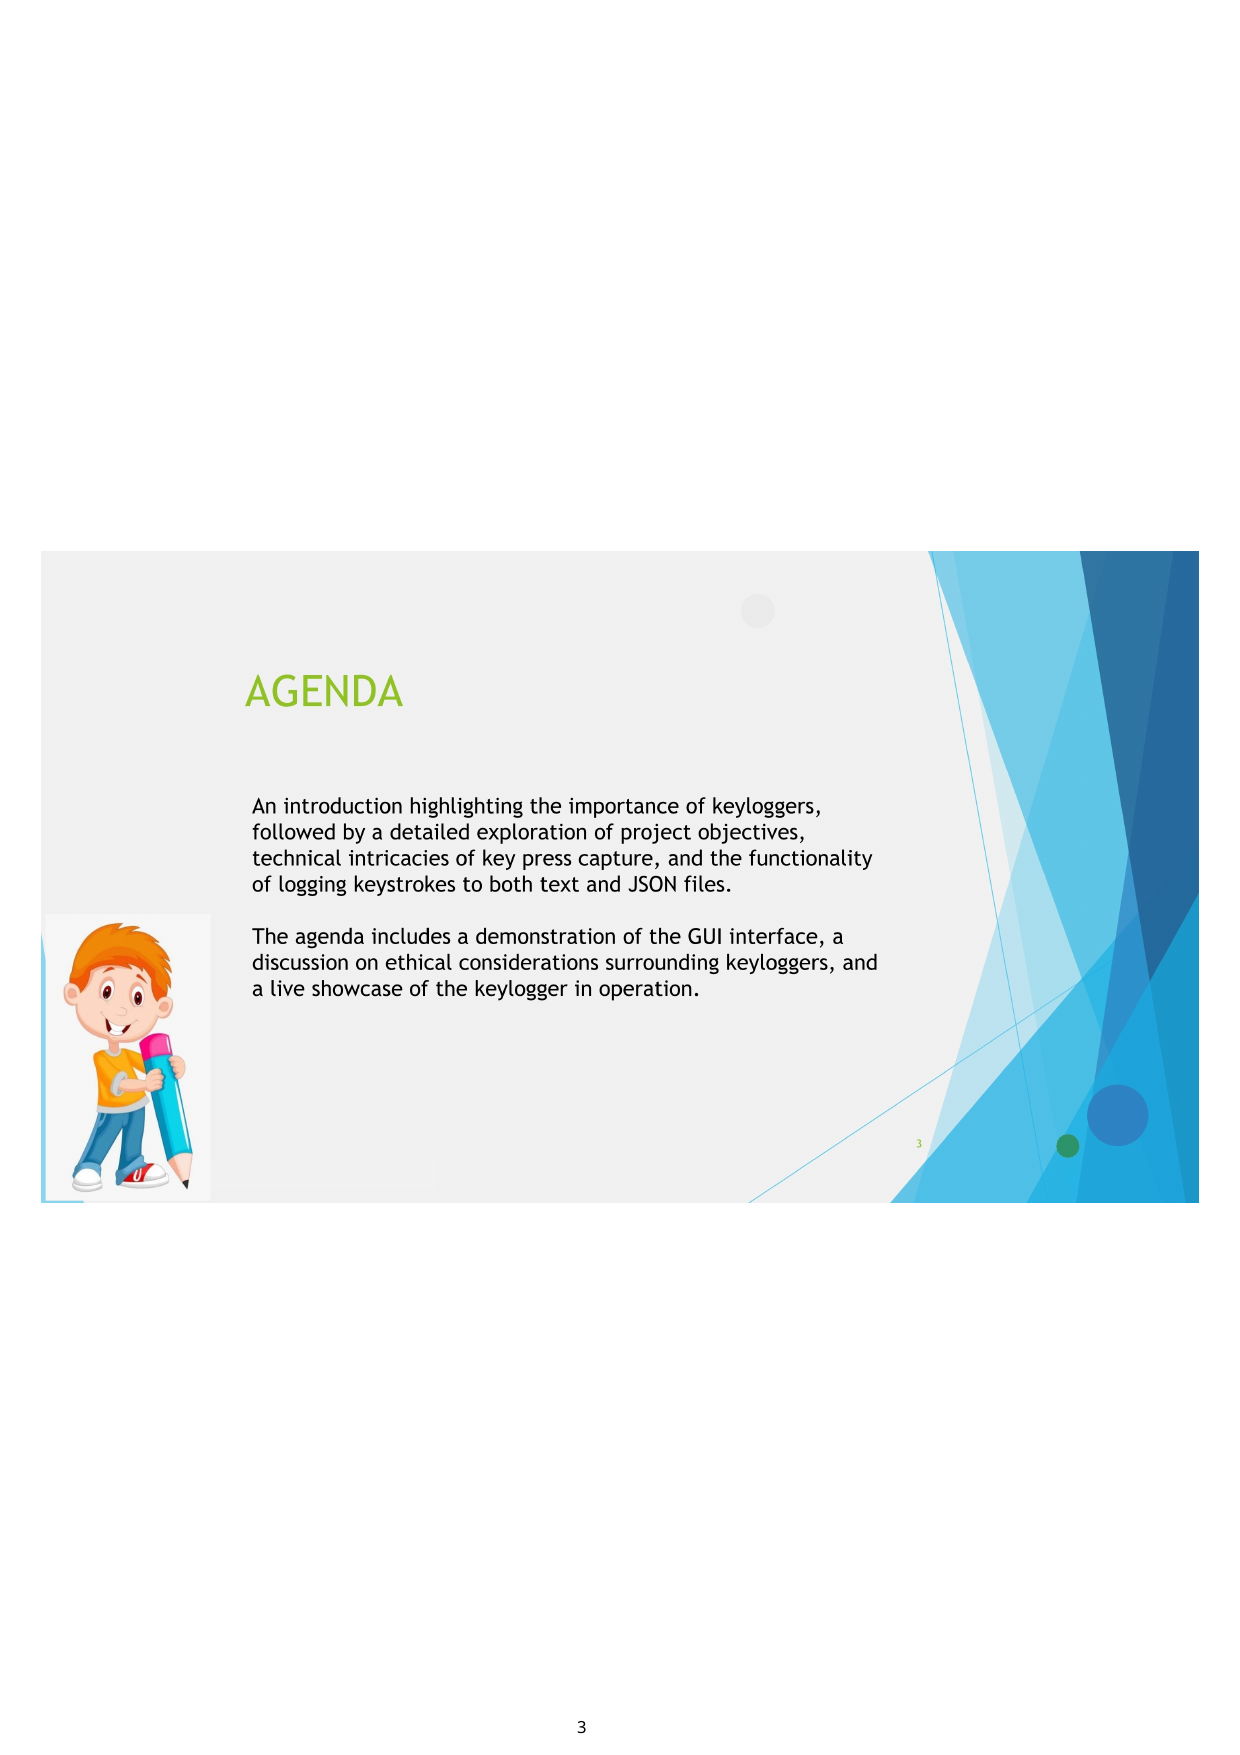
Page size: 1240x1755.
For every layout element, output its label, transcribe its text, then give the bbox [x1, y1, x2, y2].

slide_number 10 [570, 1713, 600, 1755]
picture [41, 551, 1199, 1203]
